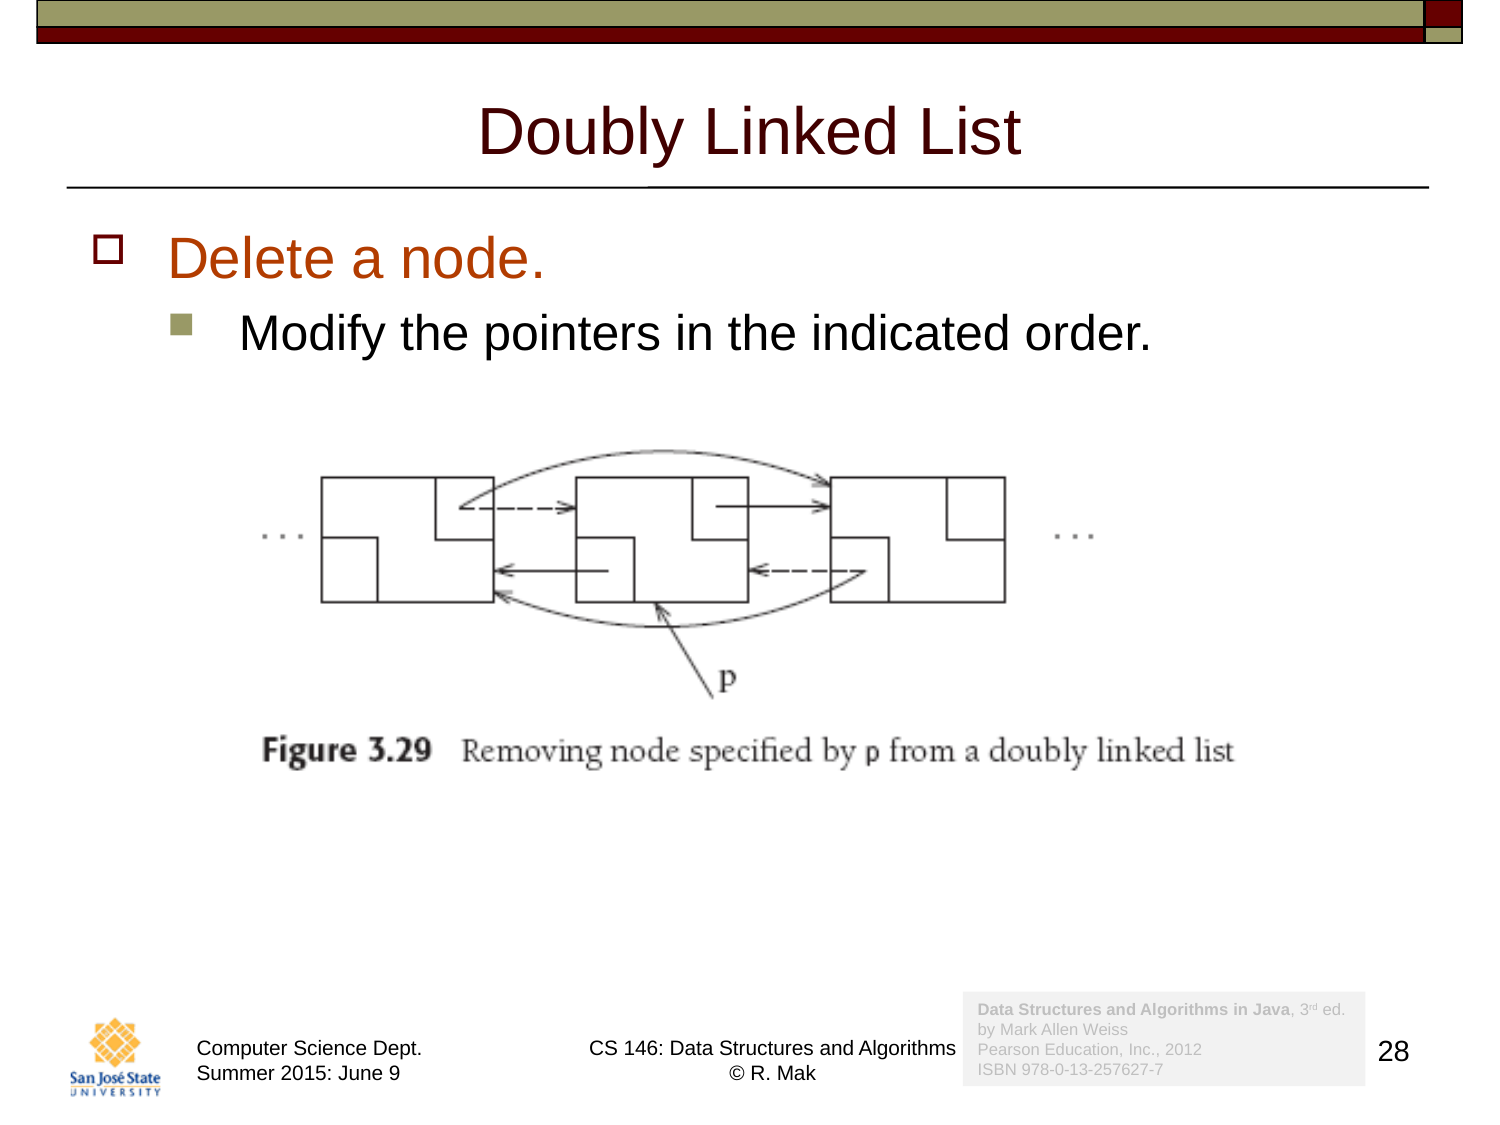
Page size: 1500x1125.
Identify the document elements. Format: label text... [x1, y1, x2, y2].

title Doubly Linked List [75, 67, 1425, 175]
list Delete a node. Modify the pointers in the indicated order. [75, 212, 1425, 413]
slide_number 28 [1112, 1025, 1425, 1100]
picture [60, 1012, 166, 1112]
text_box Data Structures and Algorithms in Java, 3rd ed. by Mark Allen Weiss Pearson Education, Inc., 2012 ISBN 978-0-13-257627-7 [962, 991, 1366, 1087]
picture [194, 427, 1306, 818]
